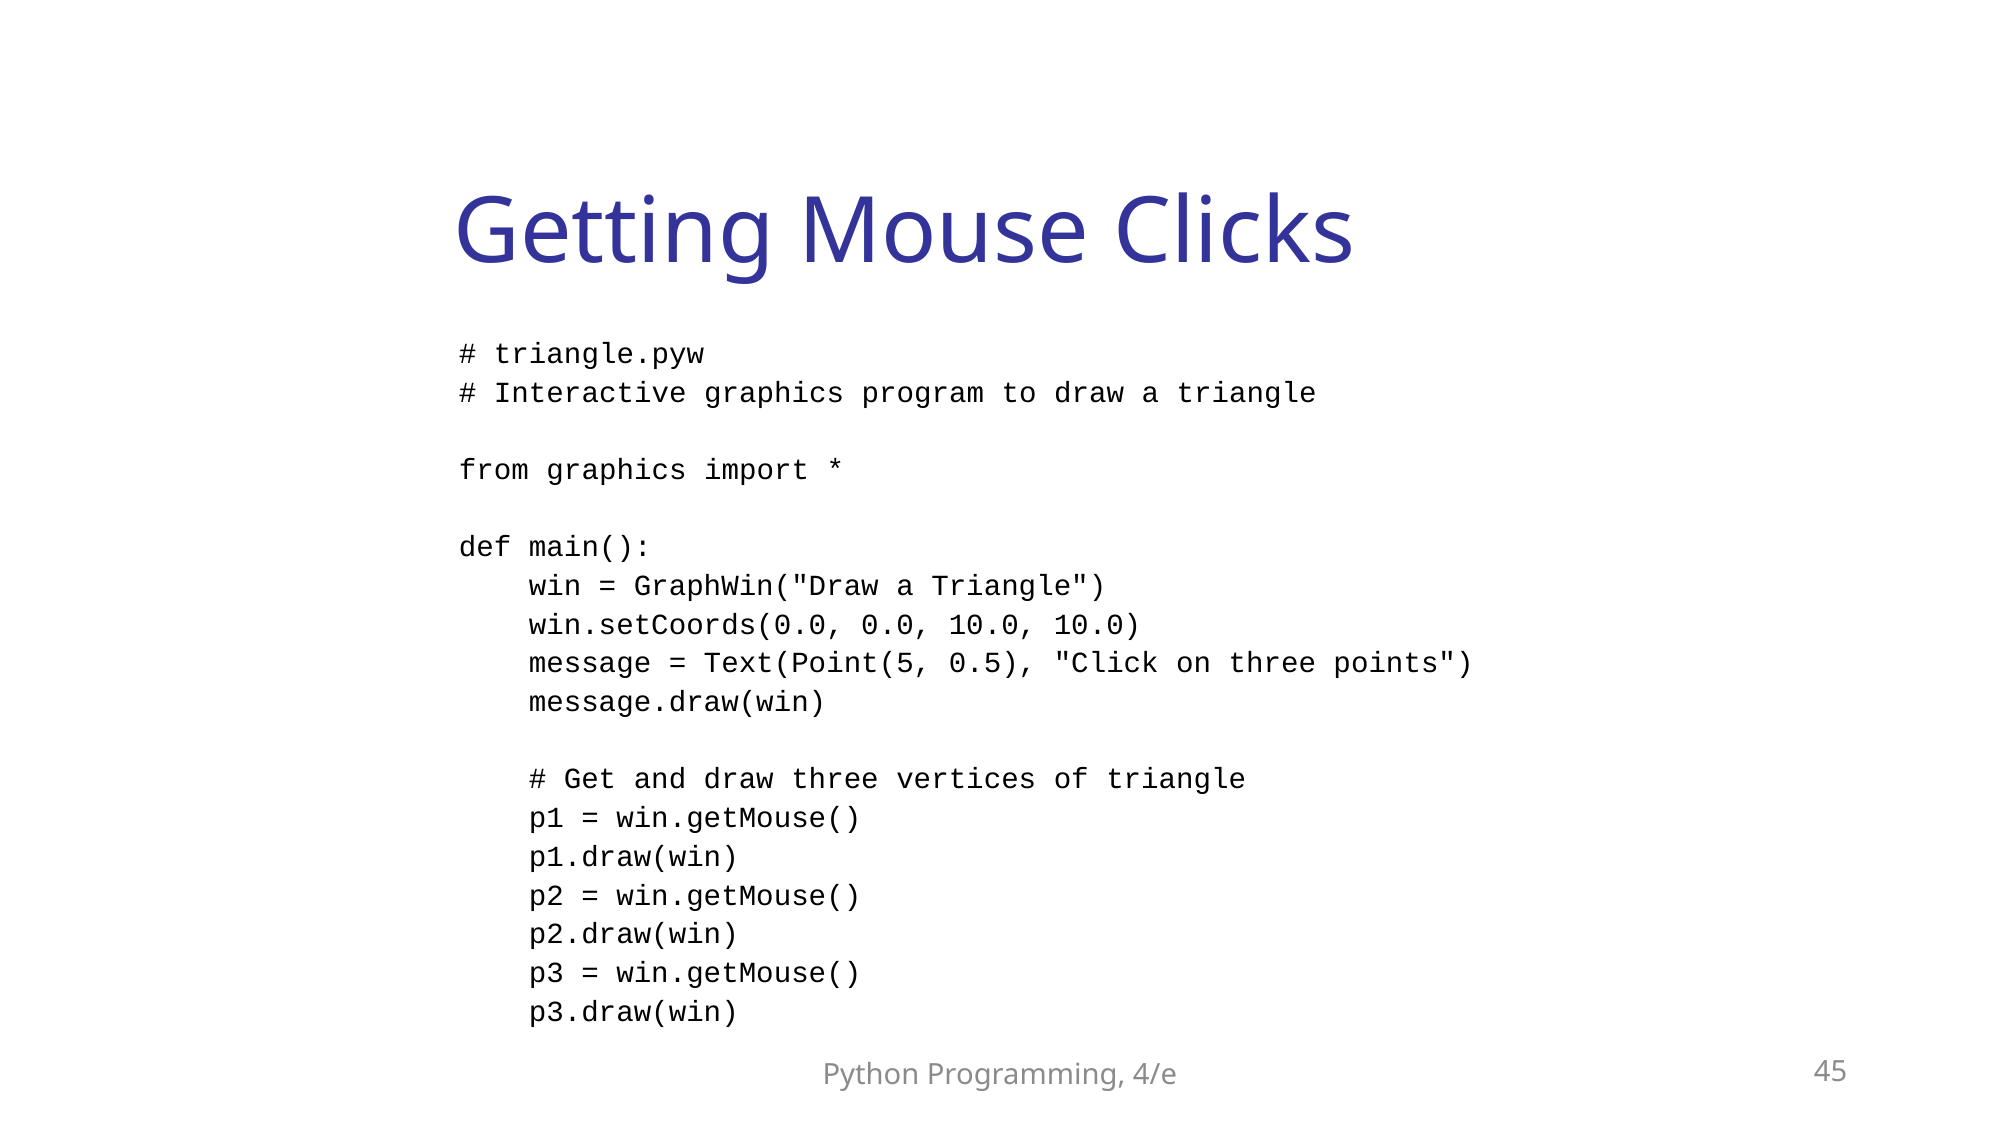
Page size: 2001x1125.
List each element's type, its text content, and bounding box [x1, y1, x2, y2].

text_box Getting Mouse Clicks [438, 101, 1718, 289]
footer Python Programming, 4/e [662, 1042, 1338, 1103]
slide_number 45 [1412, 1042, 1863, 1103]
text_box # triangle.pyw # Interactive graphics program to draw a triangle from graphics import * def main(): win = GraphWin("Draw a Triangle") win.setCoords(0.0, 0.0, 10.0, 10.0) message = Text(Point(5, 0.5), "Click on three points") message.draw(win) # Get and draw three vertices of triangle p1 = win.getMouse() p1.draw(win) p2 = win.getMouse() p2.draw(win) p3 = win.getMouse() p3.draw(win) [443, 330, 1719, 1036]
